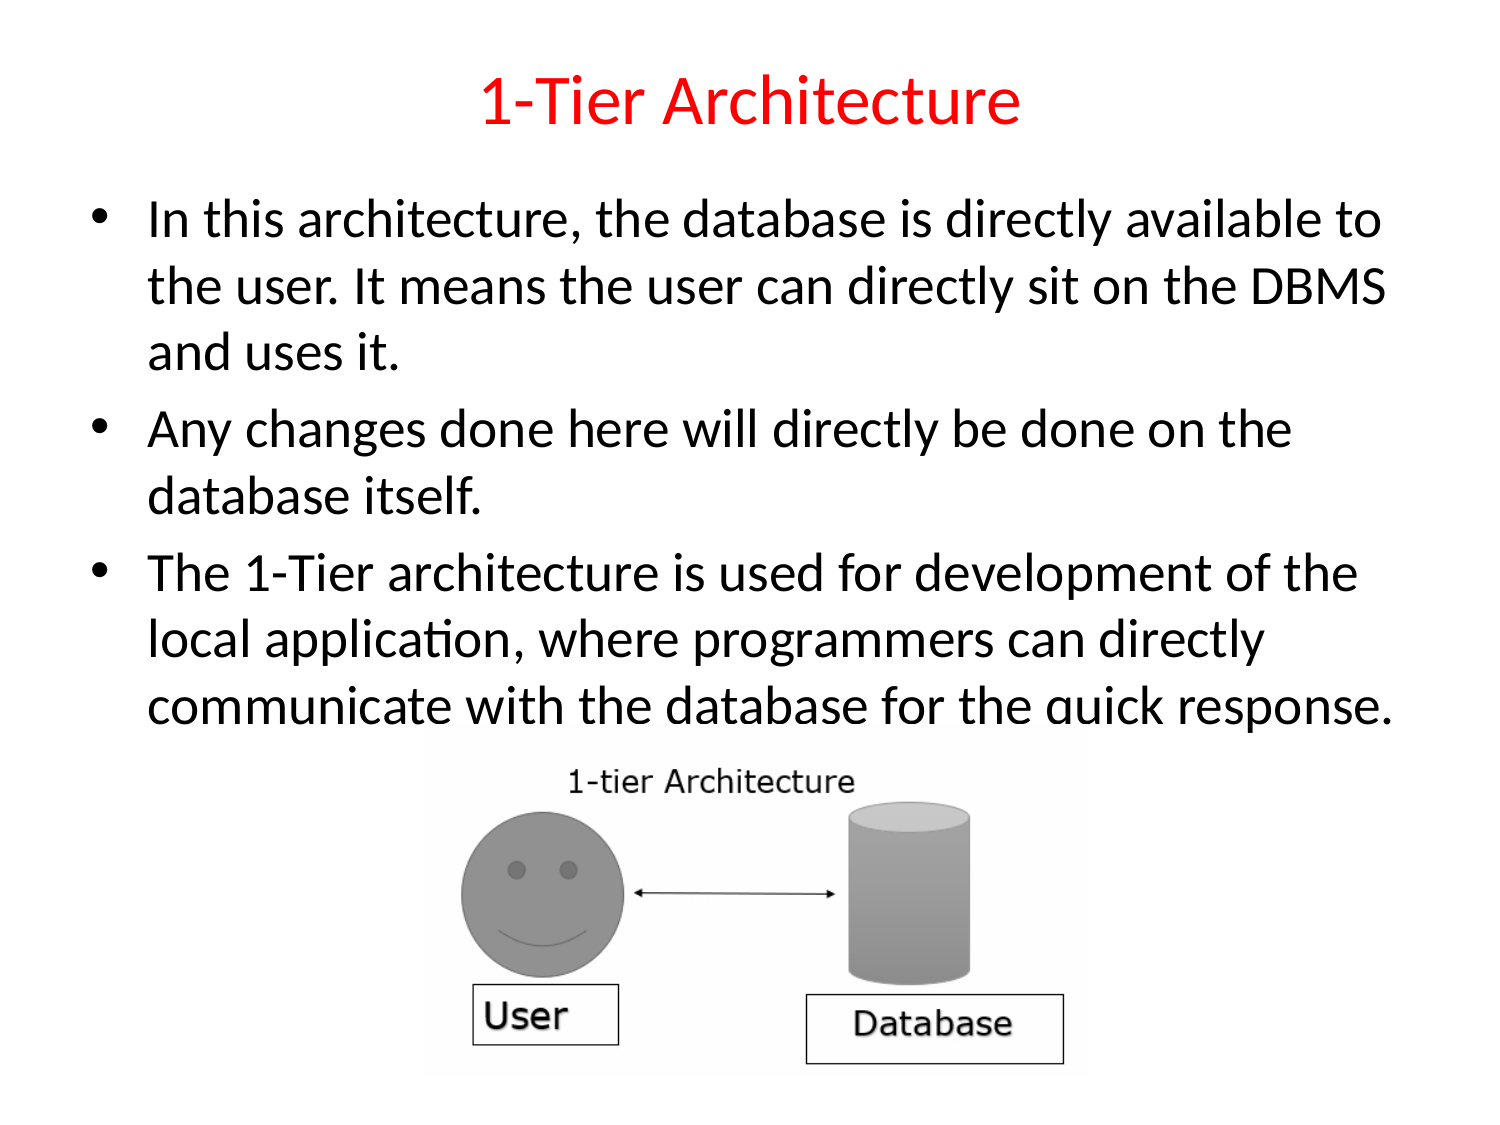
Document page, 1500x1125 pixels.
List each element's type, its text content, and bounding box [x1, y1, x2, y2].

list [424, 724, 1088, 1078]
title 1-Tier Architecture [75, 45, 1425, 233]
list In this architecture, the database is directly available to the user. It means the user can directly sit on the DBMS and uses it. Any changes done here will directly be done on the database itself. The 1-Tier architecture is used for development of the local application, where programmers can directly communicate with the database for the quick response. [75, 174, 1413, 750]
